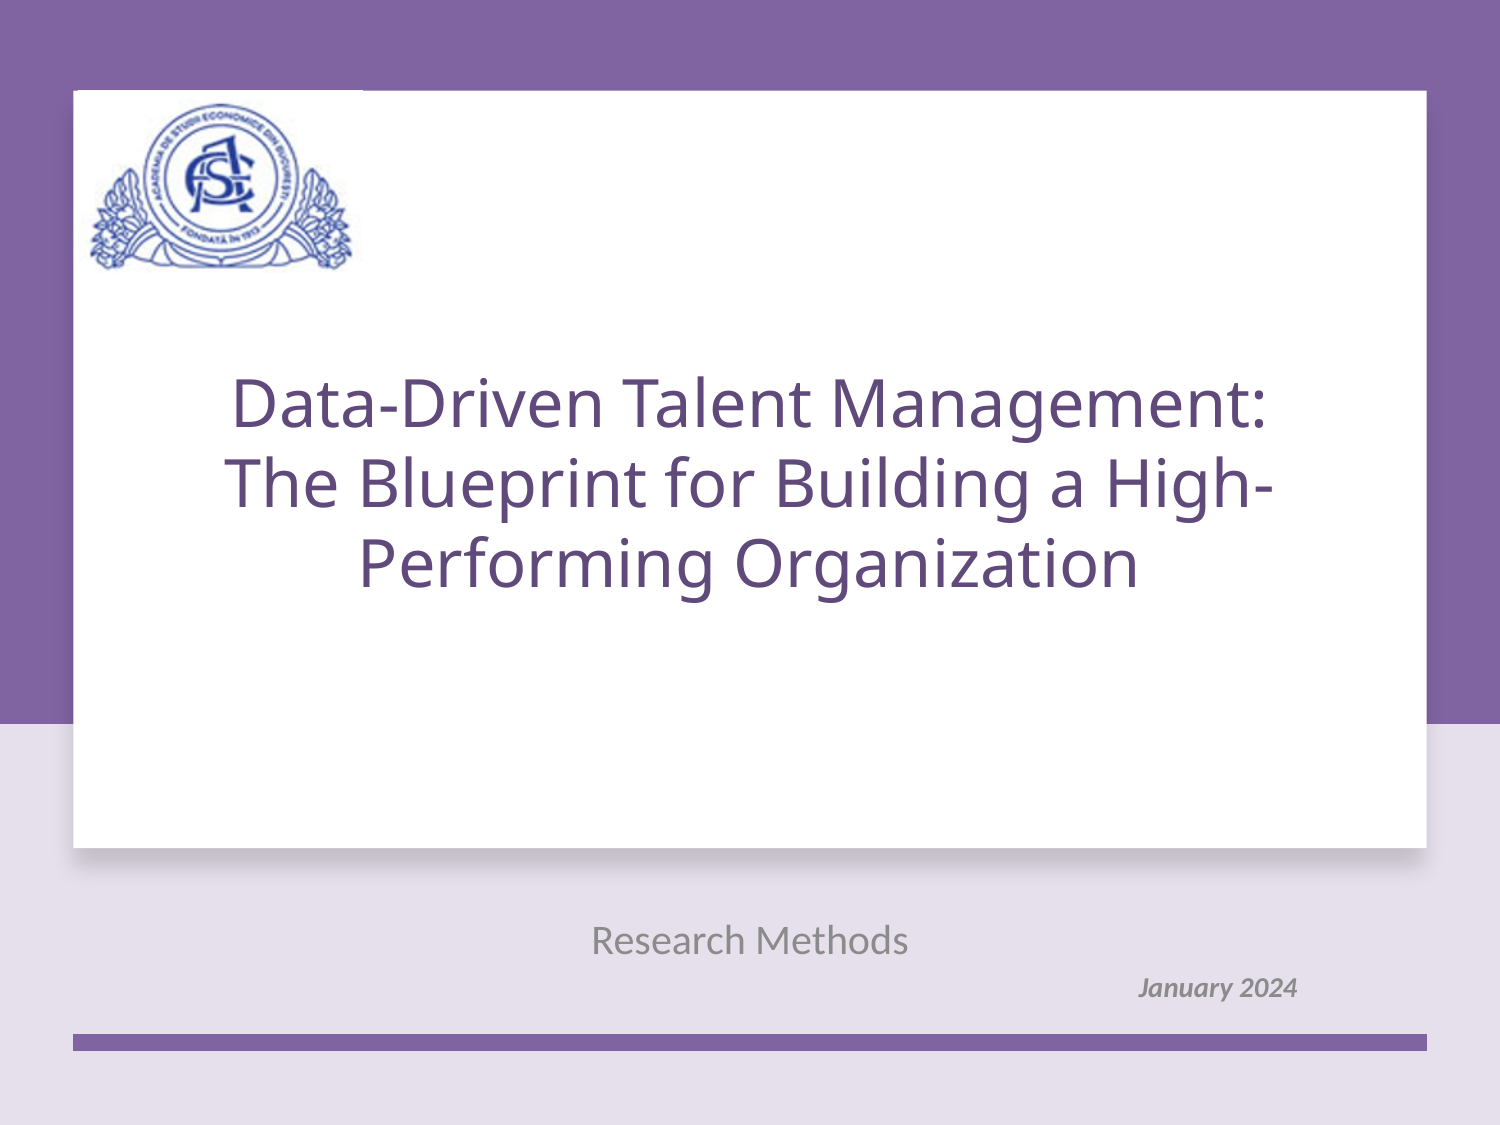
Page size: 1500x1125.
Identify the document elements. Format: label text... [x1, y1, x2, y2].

text_box [0, 726, 1500, 1125]
title Data-Driven Talent Management: The Blueprint for Building a High-Performing Organization [187, 212, 1313, 750]
subtitle Research Methods January 2024 [187, 904, 1313, 1012]
text_box [0, 0, 1500, 726]
picture [77, 90, 363, 287]
text_box [71, 88, 1429, 850]
